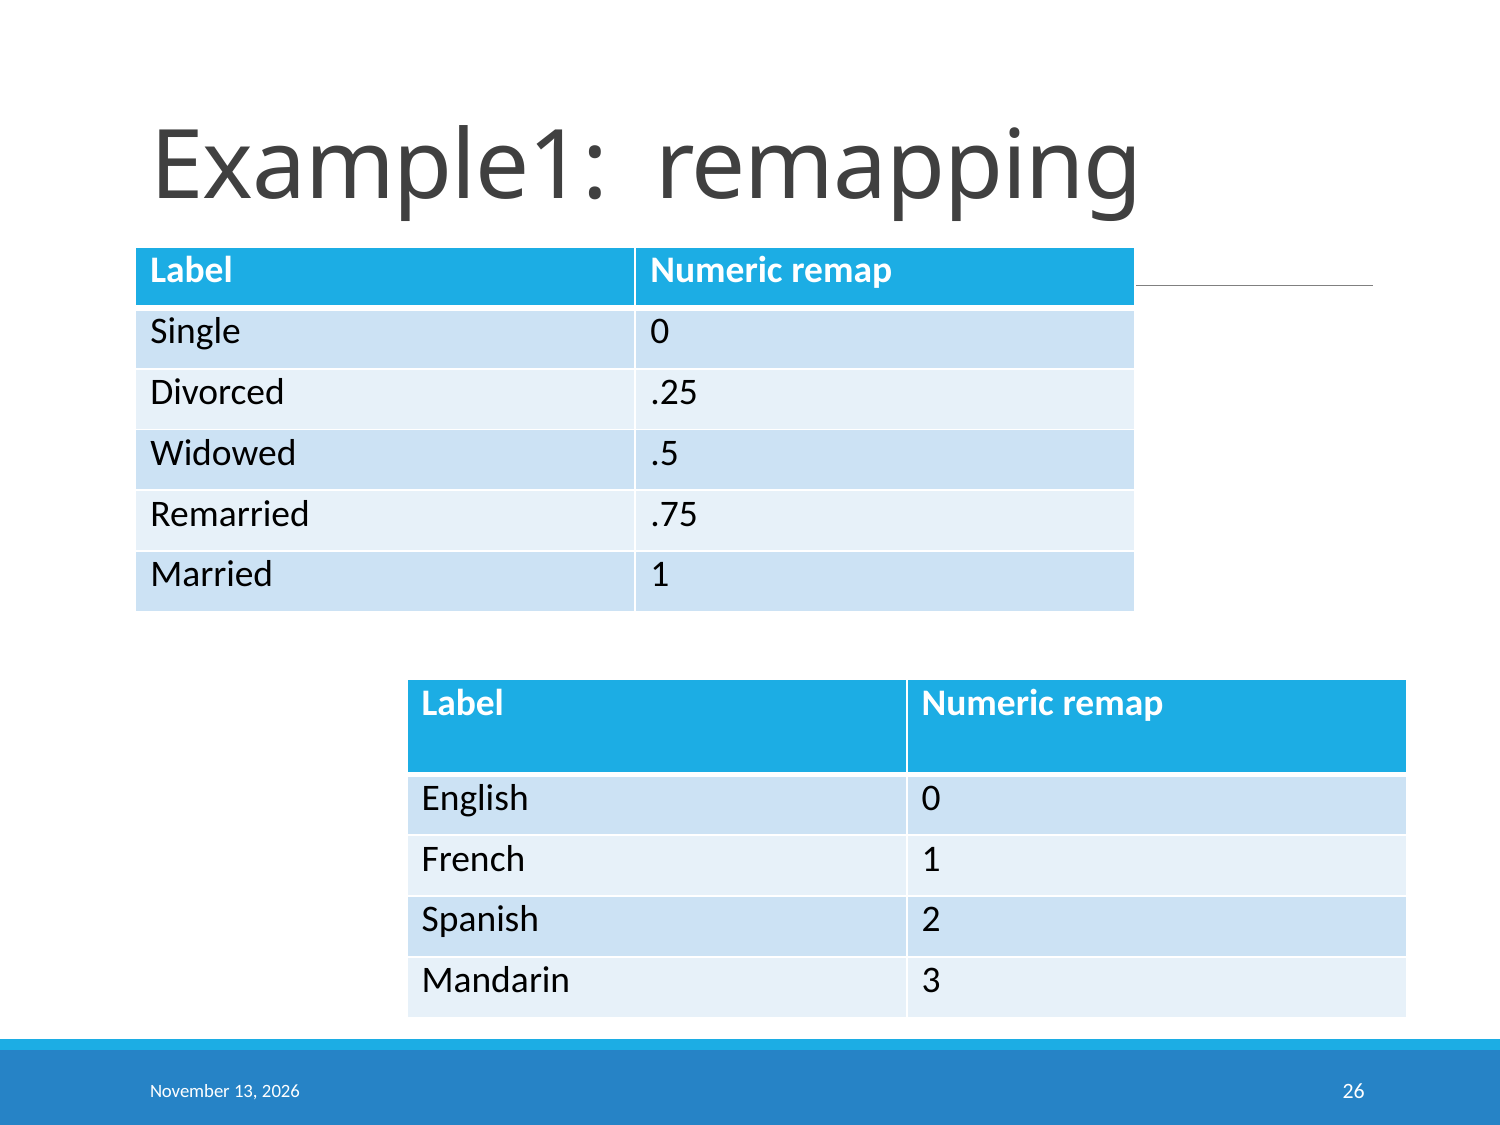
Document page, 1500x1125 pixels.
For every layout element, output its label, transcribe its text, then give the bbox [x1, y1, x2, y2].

table_cell .25 [636, 370, 1134, 429]
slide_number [135, 1059, 440, 1120]
table_cell .5 [636, 430, 1134, 489]
table_header Label [408, 680, 906, 772]
table_cell 1 [908, 836, 1406, 895]
table_cell .75 [636, 491, 1134, 550]
table_cell Married [136, 552, 634, 611]
table_cell English [408, 777, 906, 834]
table_cell Mandarin [408, 958, 906, 1017]
table_cell Widowed [136, 430, 634, 489]
table_cell Spanish [408, 897, 906, 956]
table_header Numeric remap [908, 680, 1406, 772]
table_cell 1 [636, 552, 1134, 611]
title Example1: remapping [135, 111, 1288, 226]
table_cell 3 [908, 958, 1406, 1017]
table_cell Remarried [136, 491, 634, 550]
table_cell French [408, 836, 906, 895]
table_header Label [136, 248, 634, 305]
table_cell Single [136, 311, 634, 368]
table_cell 2 [908, 897, 1406, 956]
table_cell 0 [908, 777, 1406, 834]
table_cell Divorced [136, 370, 634, 429]
table_header Numeric remap [636, 248, 1134, 305]
table_cell 0 [636, 311, 1134, 368]
slide_number 26 [1218, 1059, 1380, 1120]
